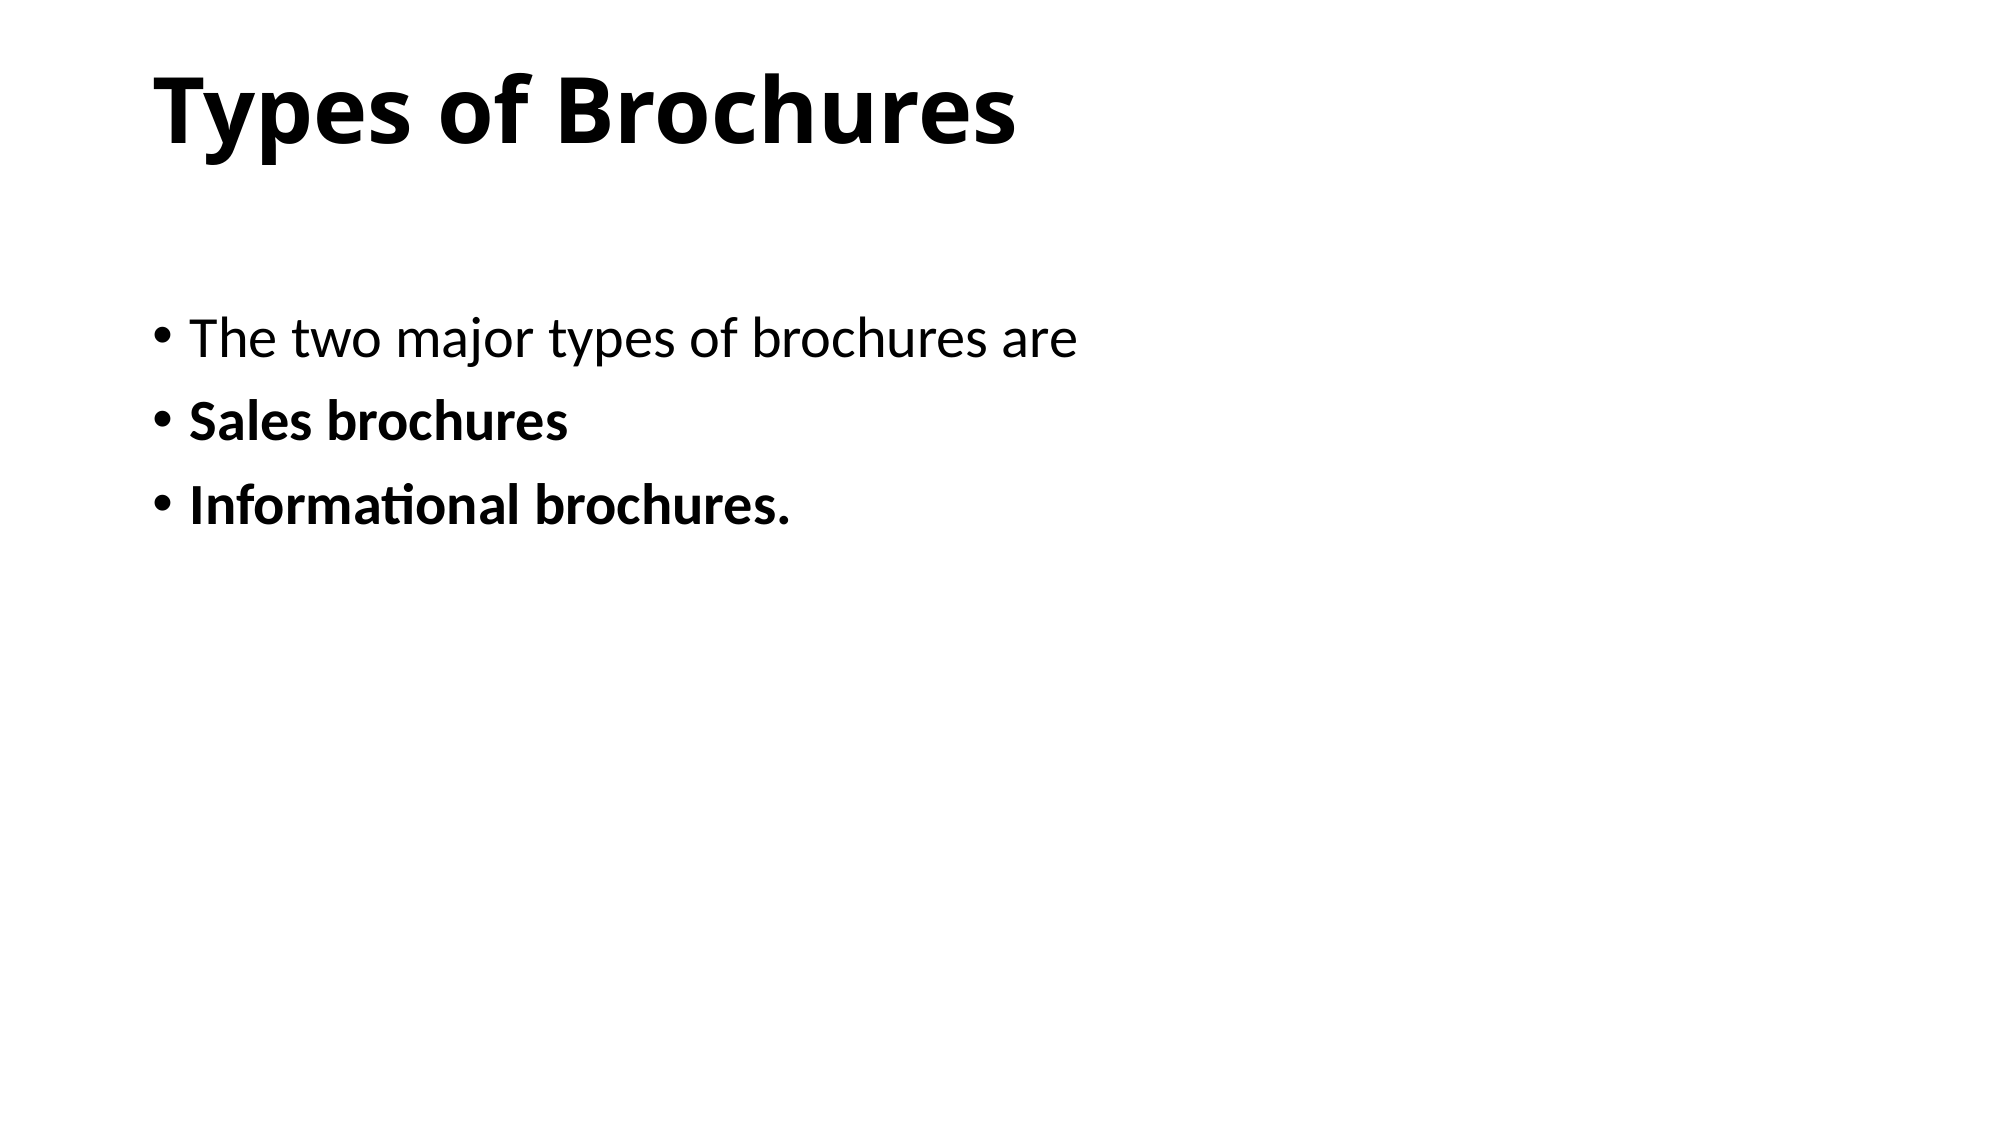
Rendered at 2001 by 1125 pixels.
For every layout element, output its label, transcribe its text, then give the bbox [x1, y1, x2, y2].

title Types of Brochures [137, 59, 1863, 278]
list The two major types of brochures are Sales brochures Informational brochures. [137, 299, 1863, 1014]
